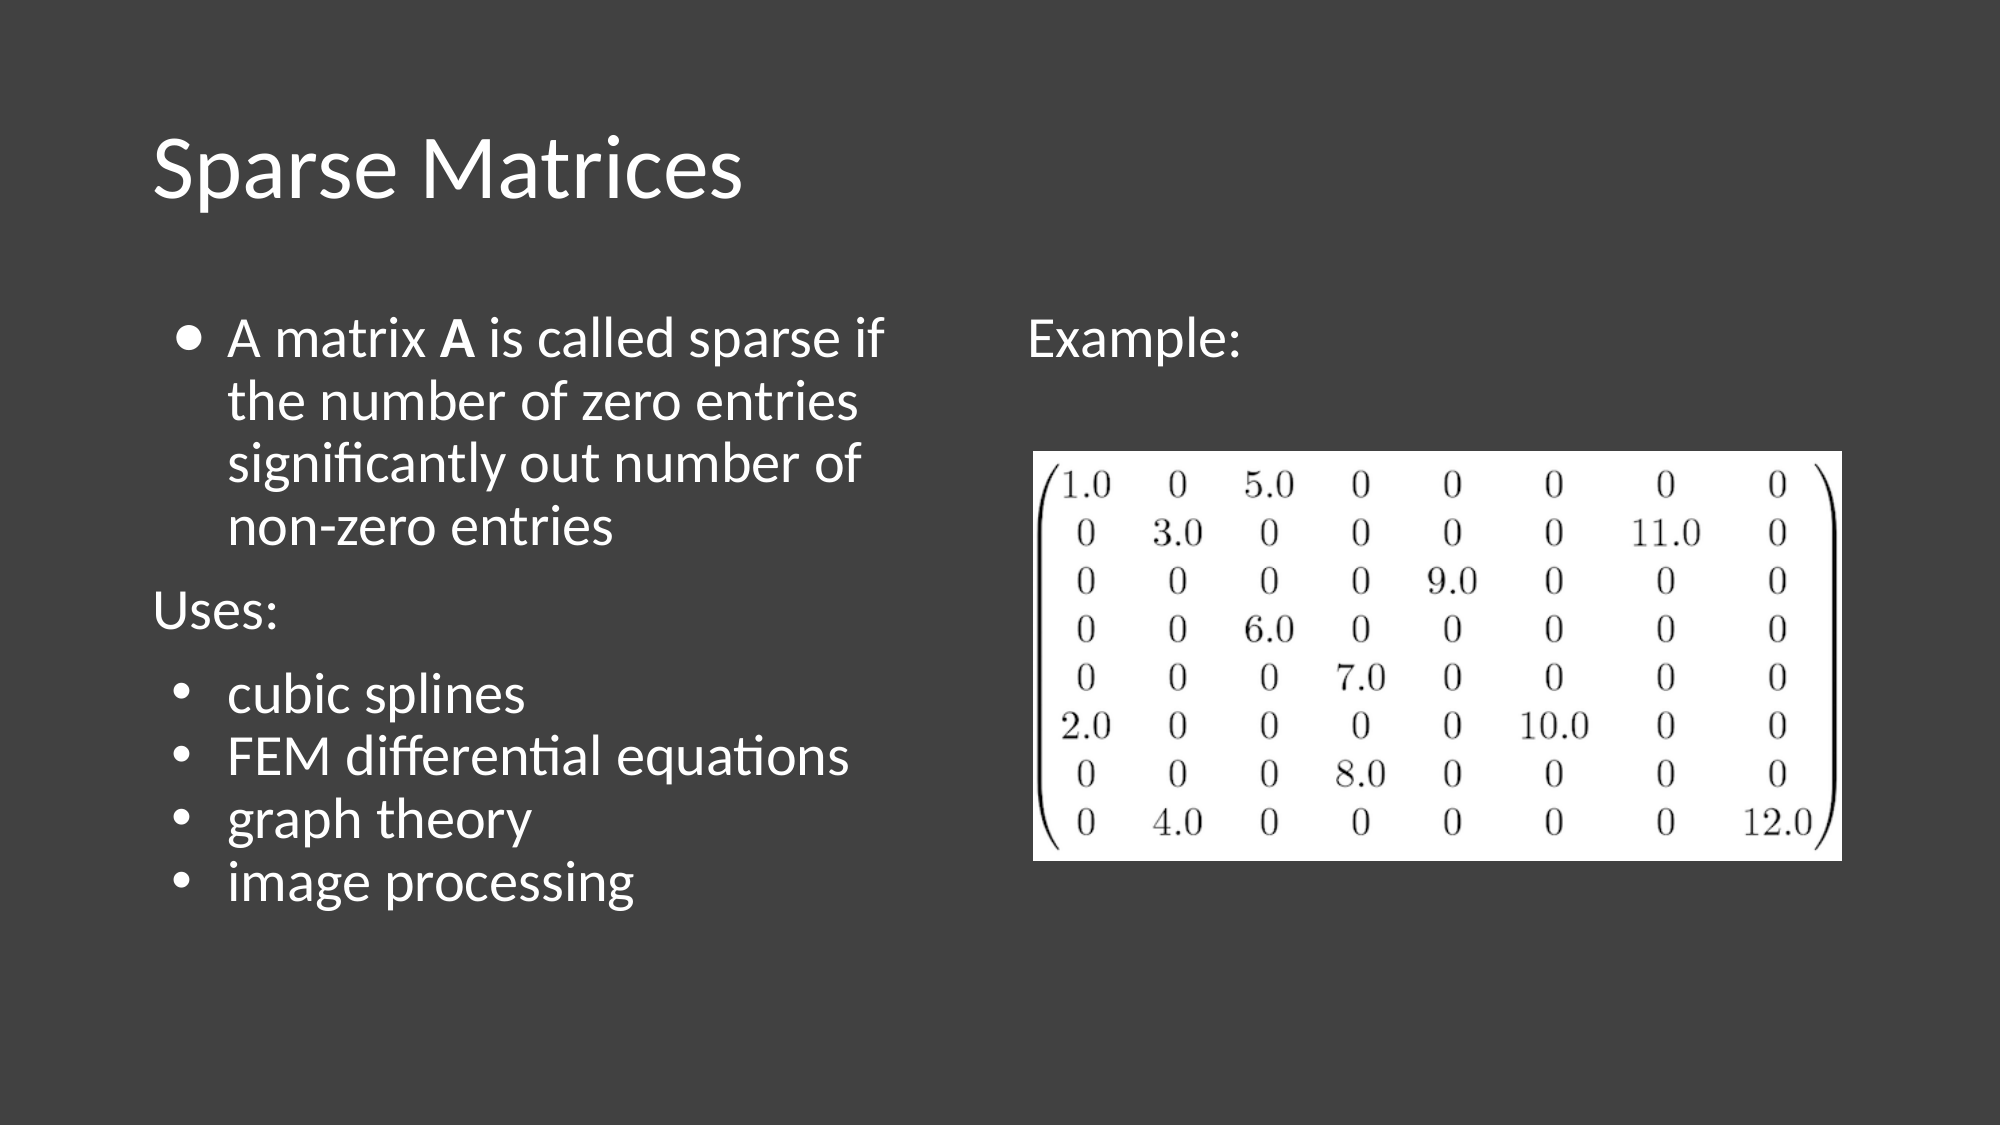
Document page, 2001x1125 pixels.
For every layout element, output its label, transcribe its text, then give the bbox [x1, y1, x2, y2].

list A matrix A is called sparse if the number of zero entries significantly out number of non-zero entries Uses: cubic splines FEM differential equations graph theory image processing [137, 299, 988, 1014]
list Example: [1012, 299, 1863, 1014]
picture [1033, 451, 1842, 862]
title Sparse Matrices [137, 59, 1863, 278]
